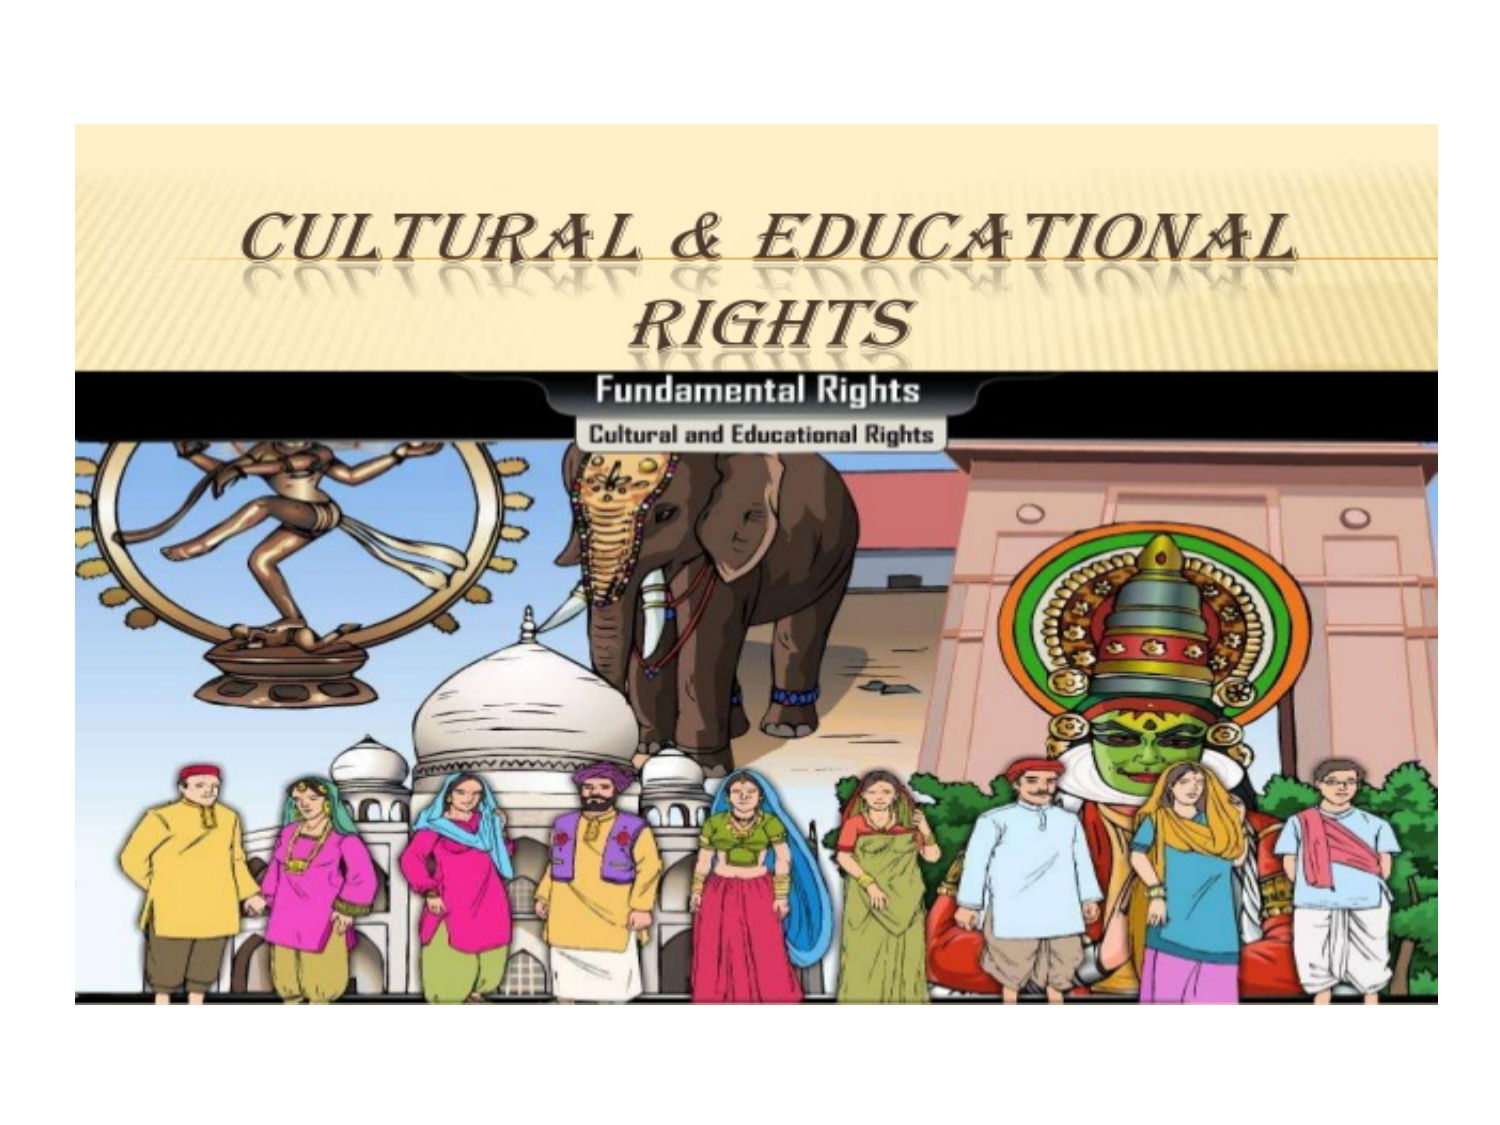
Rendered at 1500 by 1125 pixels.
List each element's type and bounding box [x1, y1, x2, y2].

list [74, 124, 1438, 1006]
